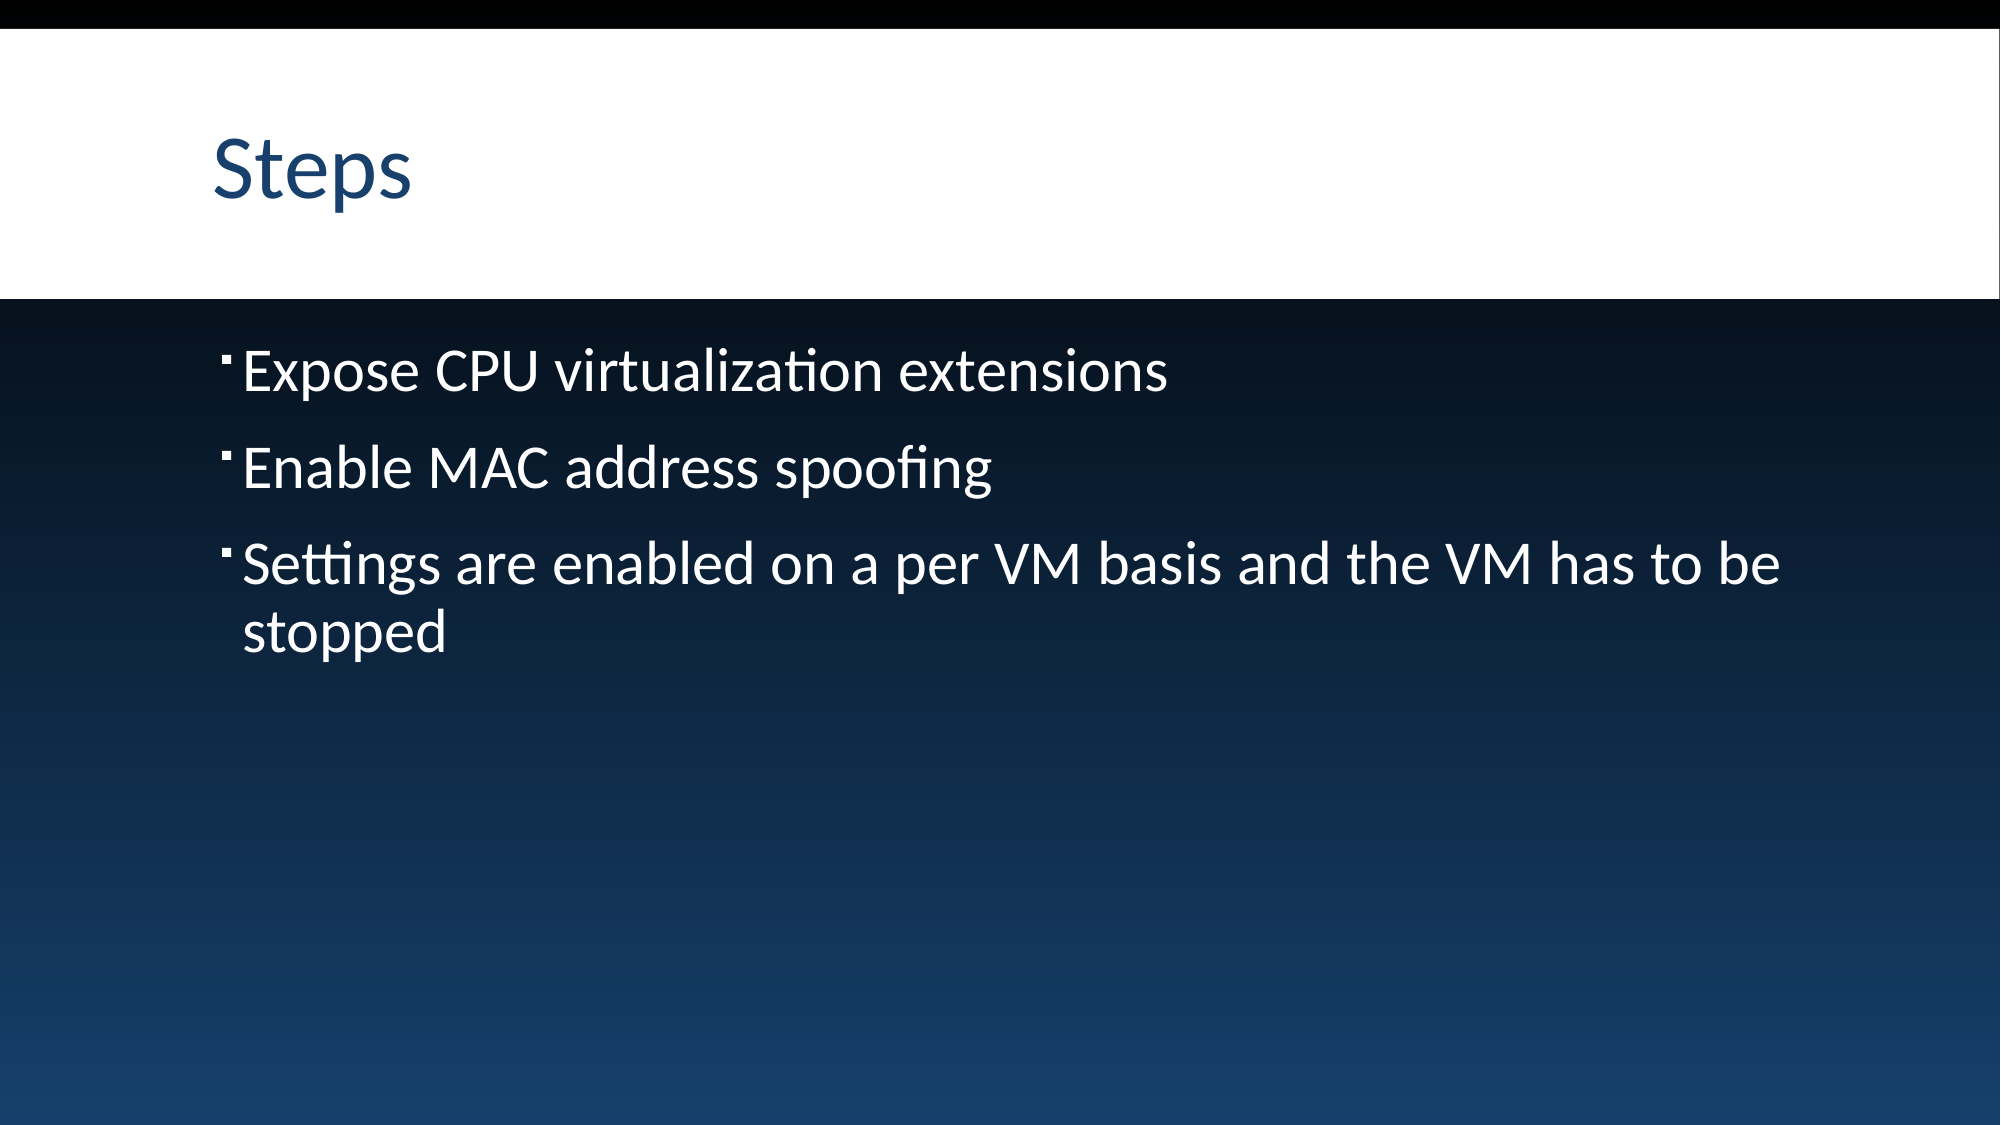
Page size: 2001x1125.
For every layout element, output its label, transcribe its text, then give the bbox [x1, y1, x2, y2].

list Expose CPU virtualization extensions Enable MAC address spoofing Settings are enabled on a per VM basis and the VM has to be stopped [197, 329, 1803, 1020]
title Steps [197, 46, 1803, 295]
